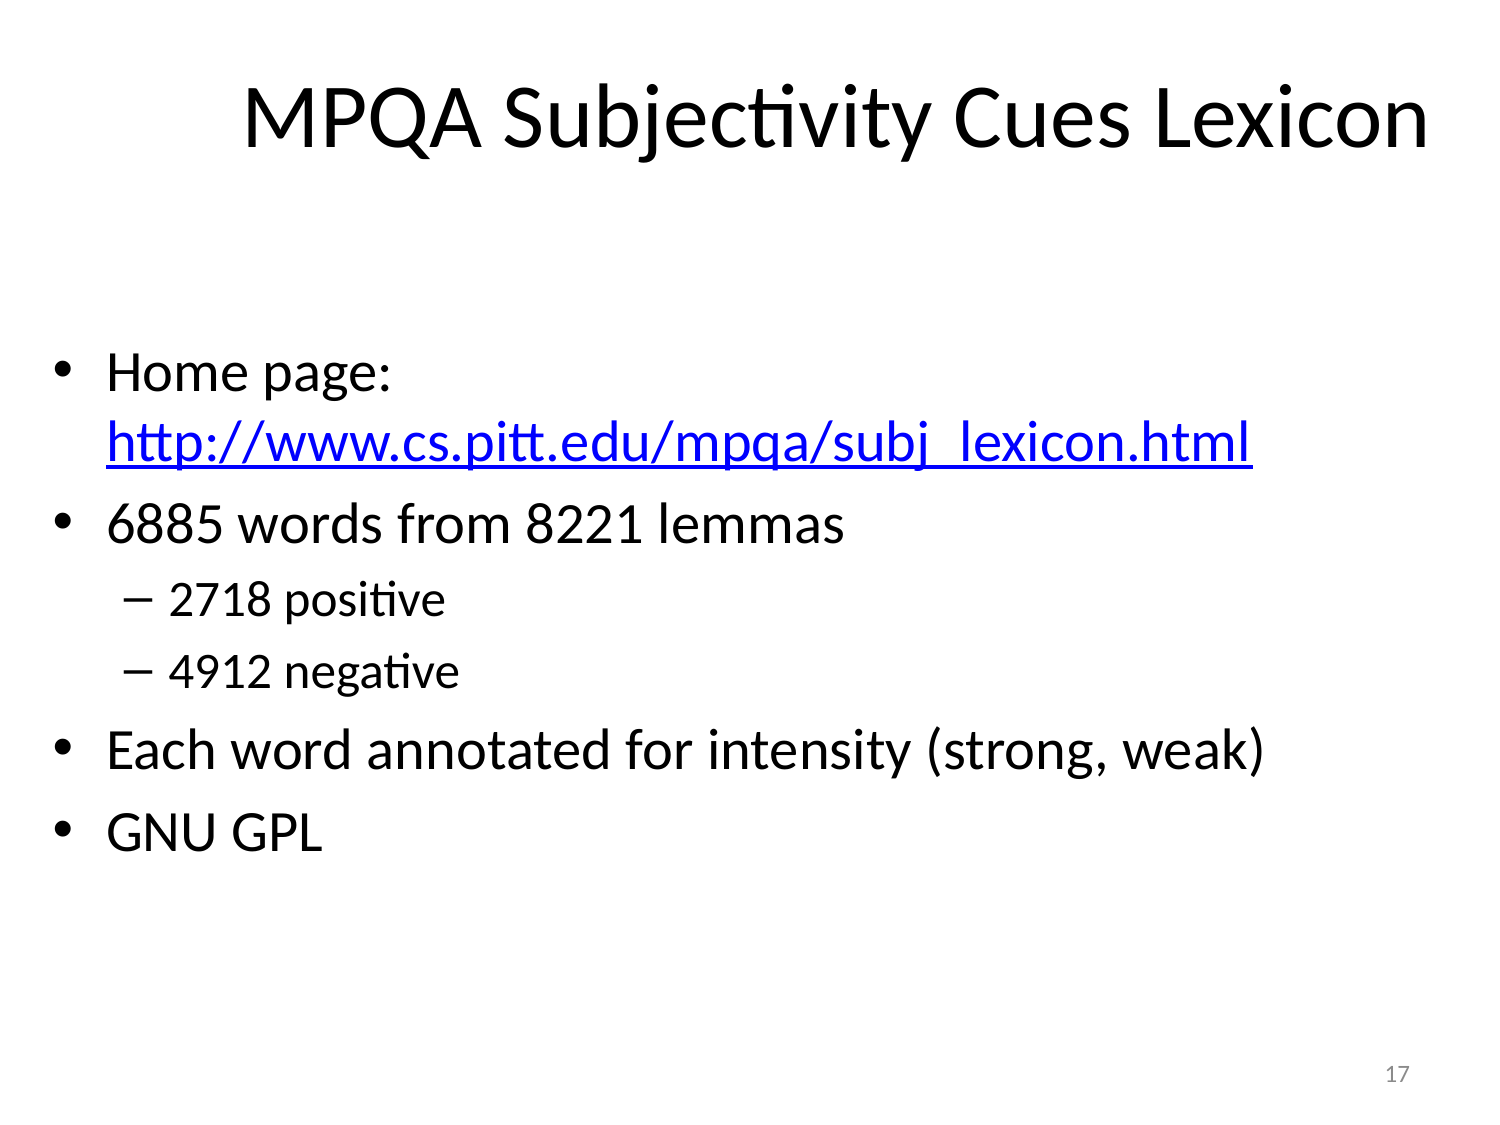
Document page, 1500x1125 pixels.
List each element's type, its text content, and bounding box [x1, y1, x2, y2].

list Home page: http://www.cs.pitt.edu/mpqa/subj_lexicon.html 6885 words from 8221 lemmas 2718 positive 4912 negative Each word annotated for intensity (strong, weak) GNU GPL [37, 324, 1438, 875]
title MPQA Subjectivity Cues Lexicon [225, 29, 1450, 192]
slide_number 17 [1074, 1042, 1425, 1103]
